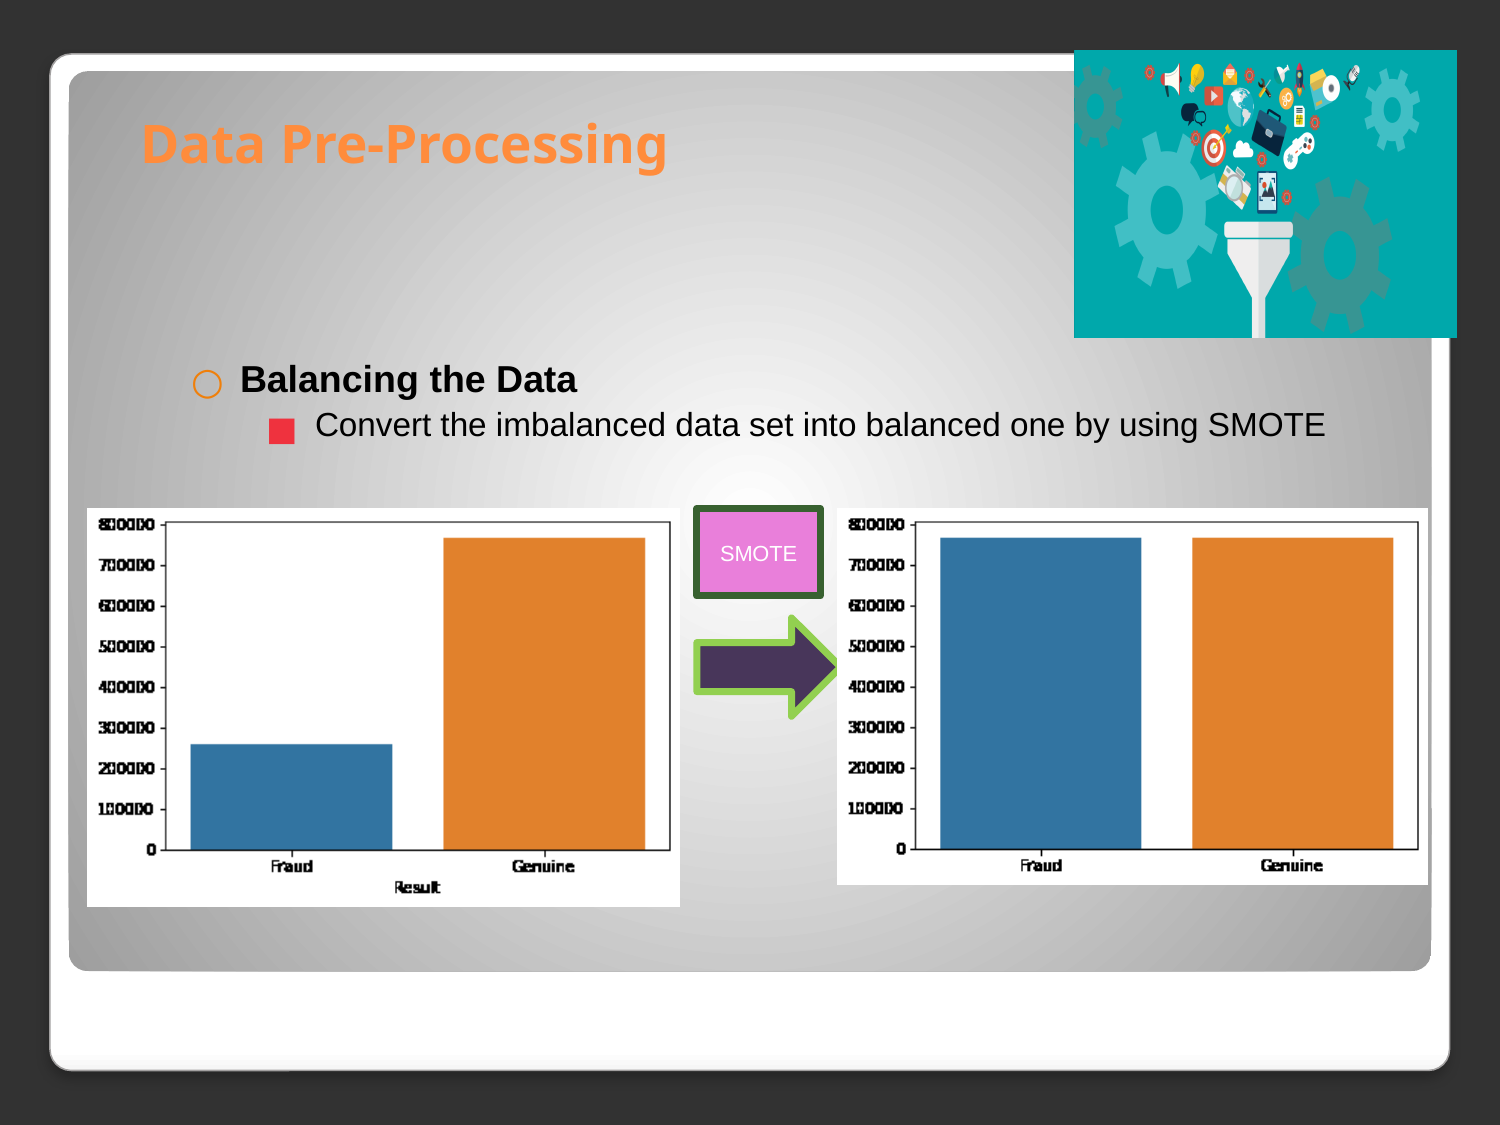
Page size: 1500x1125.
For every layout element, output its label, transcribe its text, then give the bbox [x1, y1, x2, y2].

list Balancing the Data Convert the imbalanced data set into balanced one by using SMOTE [75, 337, 1399, 1013]
text_box [696, 617, 831, 717]
picture [87, 508, 680, 908]
text_box SMOTE [696, 508, 821, 596]
title Data Pre-Processing [125, 91, 754, 195]
picture [1074, 49, 1457, 338]
picture [836, 508, 1428, 885]
